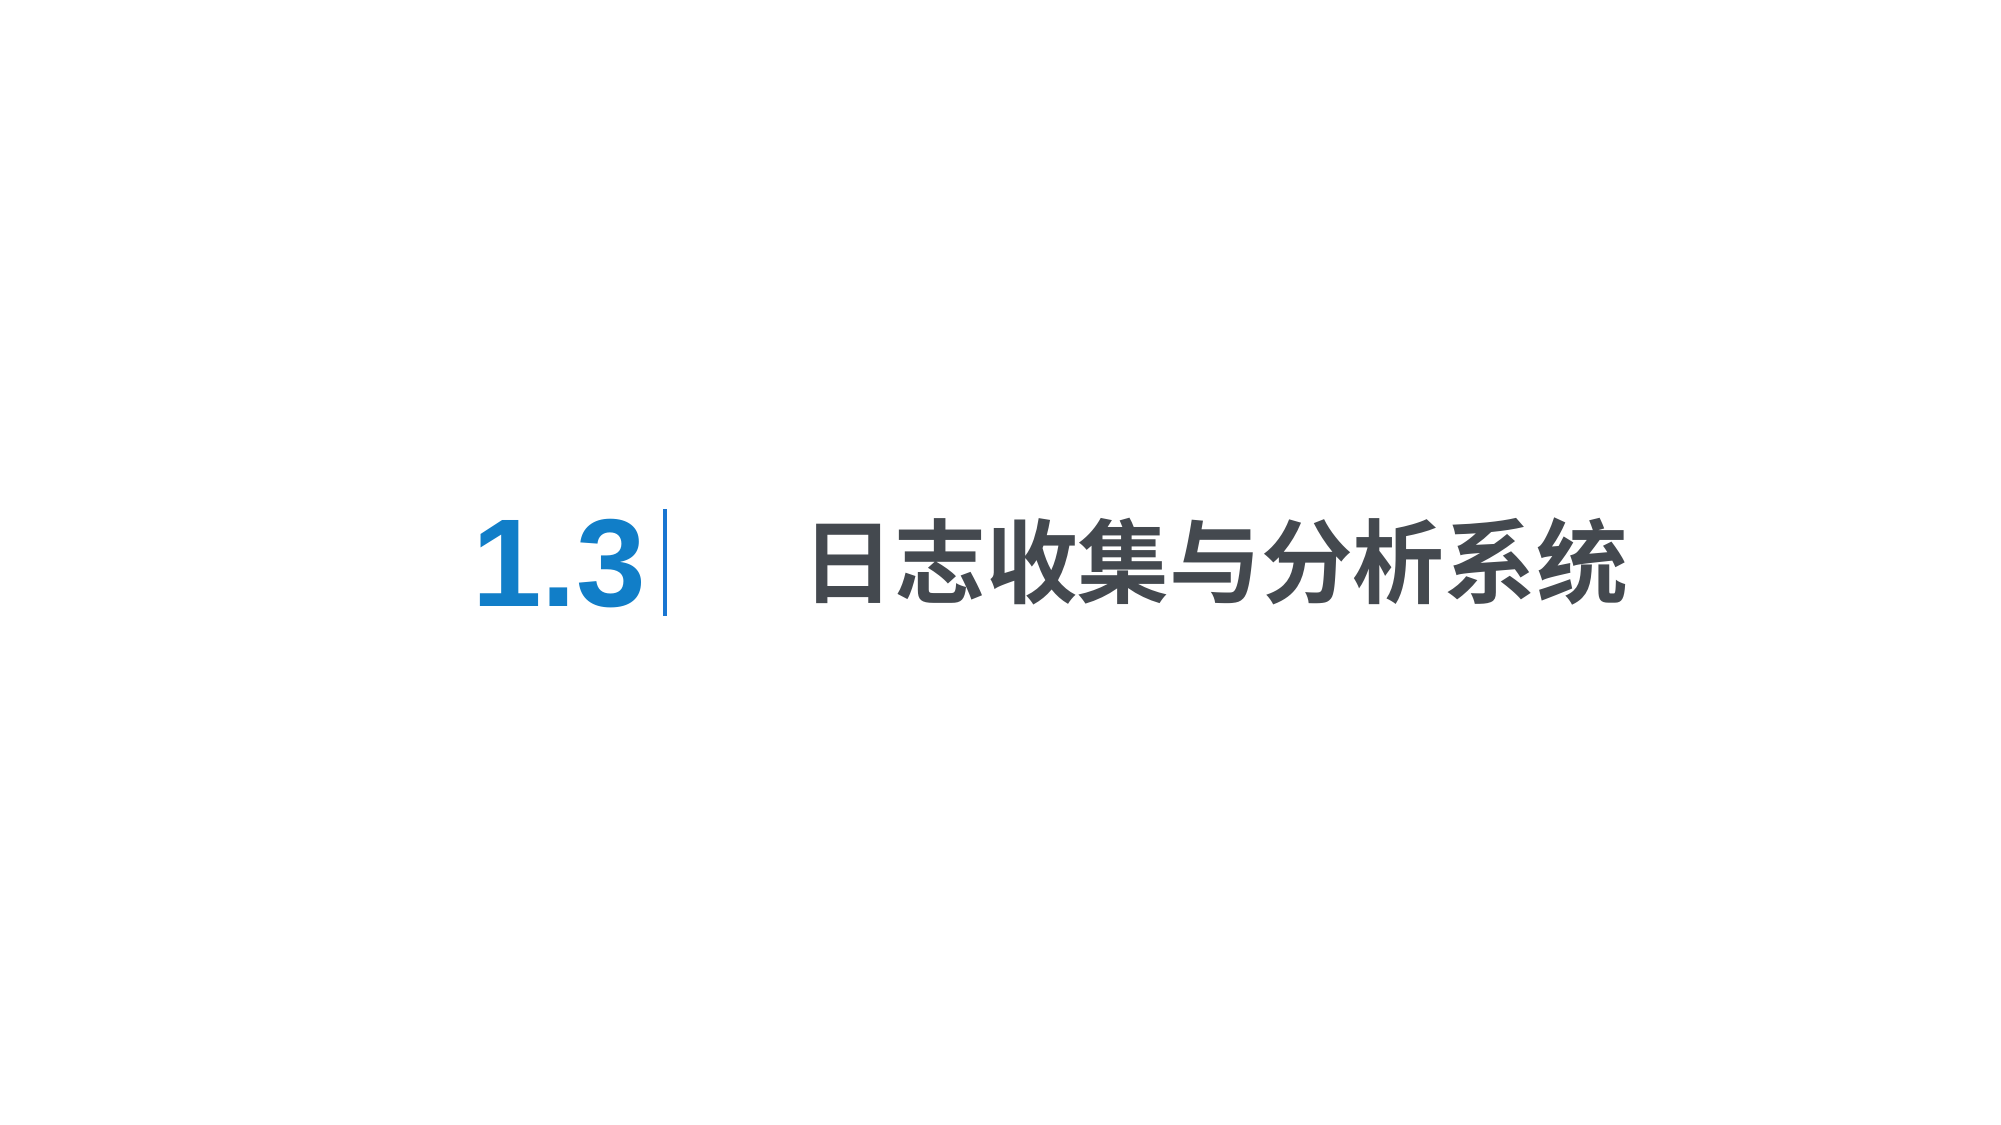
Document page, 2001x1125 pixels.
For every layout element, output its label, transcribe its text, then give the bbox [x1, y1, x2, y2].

text_box 日志收集与分析系统 [734, 509, 1698, 628]
text_box 1.3 [457, 491, 700, 628]
